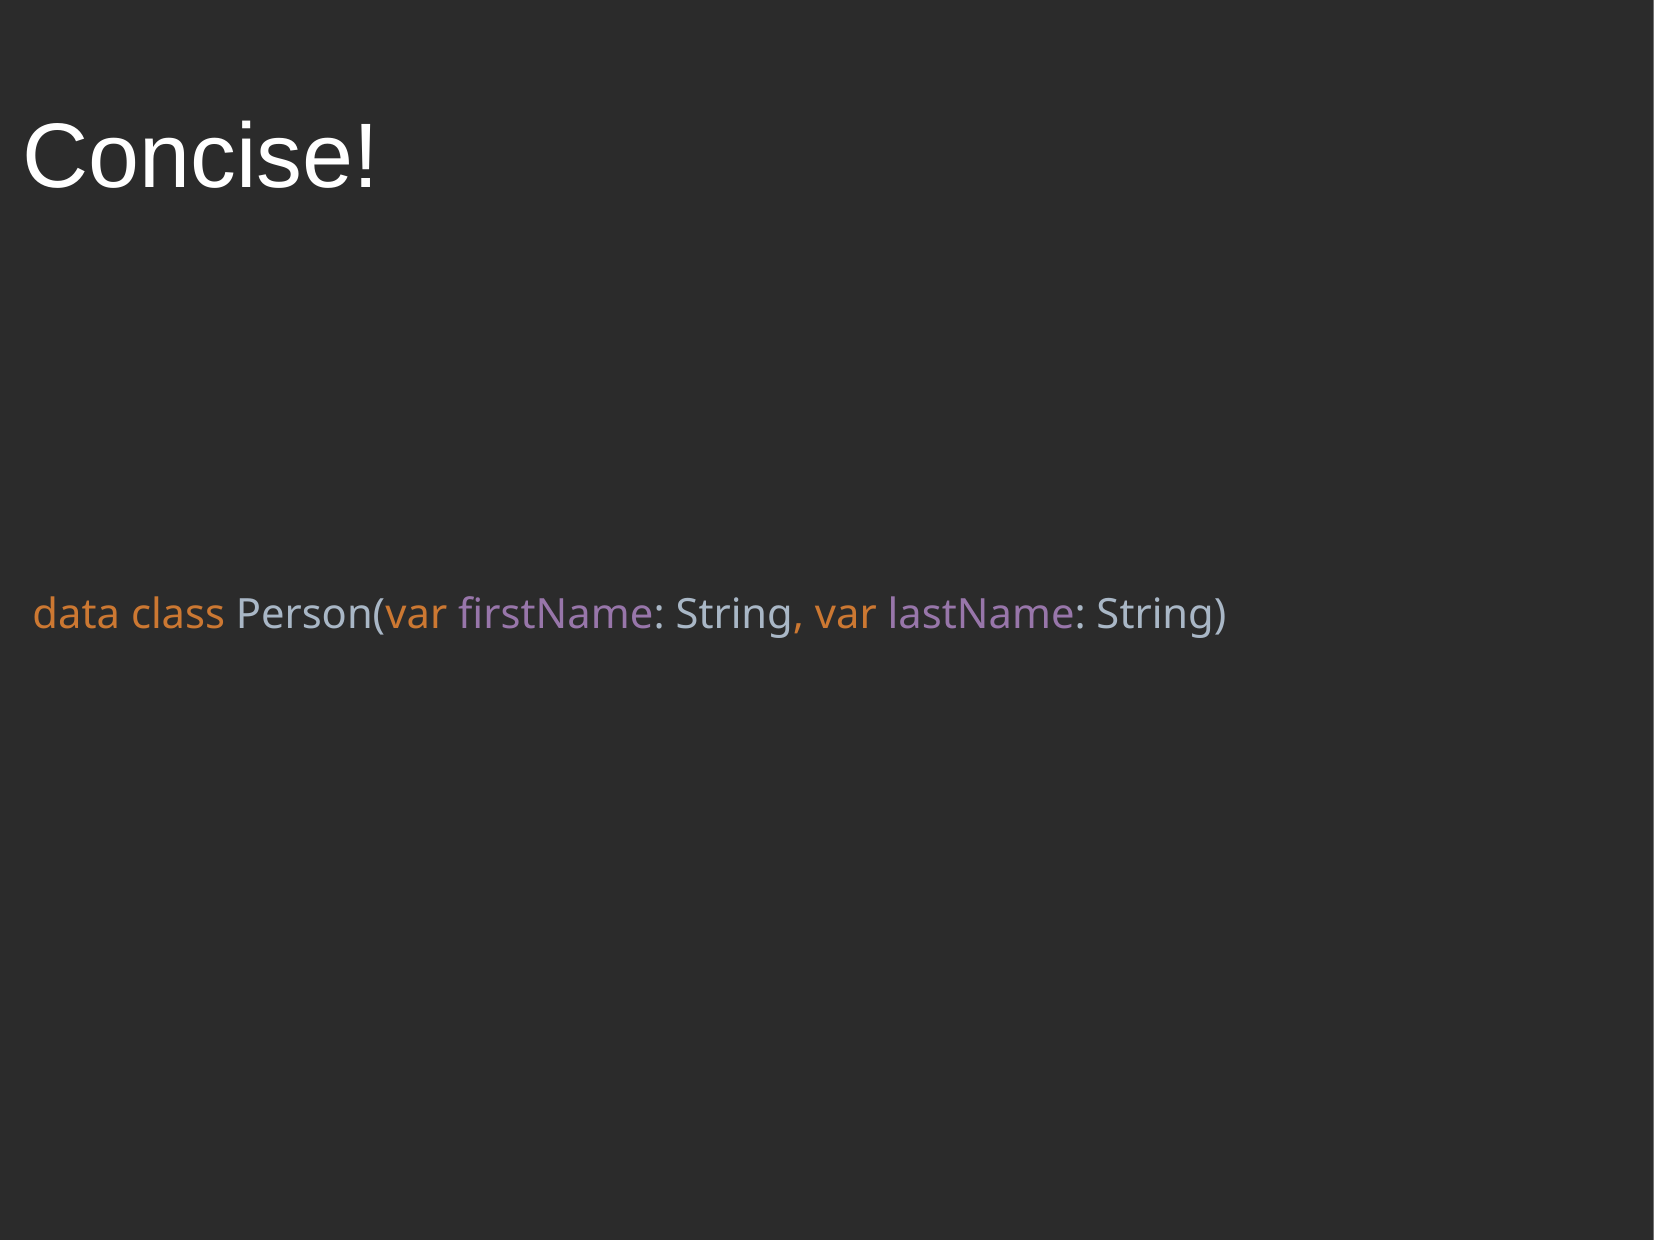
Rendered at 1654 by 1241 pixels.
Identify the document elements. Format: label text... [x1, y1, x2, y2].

text_box data class Person(var firstName: String, var lastName: String) [17, 579, 1636, 661]
text_box Concise! [0, 47, 402, 255]
